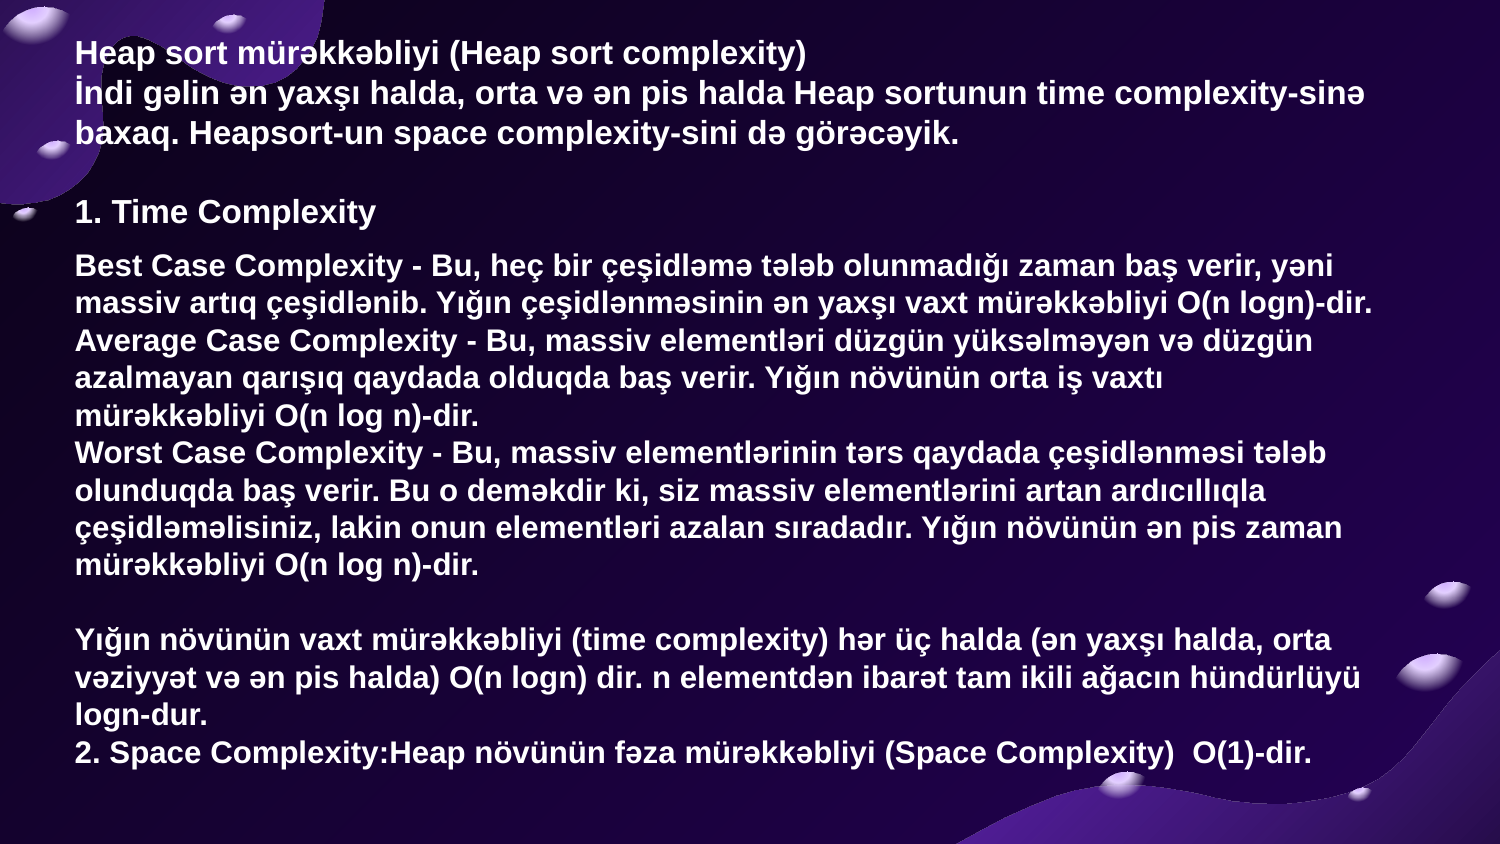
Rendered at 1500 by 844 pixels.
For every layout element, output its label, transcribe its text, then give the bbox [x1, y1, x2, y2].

text_box Heap sort mürəkkəbliyi (Heap sort complexity) İndi gəlin ən yaxşı halda, orta və ən pis halda Heap sortunun time complexity-sinə baxaq. Heapsort-un space complexity-sini də görəcəyik. 1. Time Complexity [67, 23, 1433, 237]
text_box Best Case Complexity - Bu, heç bir çeşidləmə tələb olunmadığı zaman baş verir, yəni massiv artıq çeşidlənib. Yığın çeşidlənməsinin ən yaxşı vaxt mürəkkəbliyi O(n logn)-dir. Average Case Complexity - Bu, massiv elementləri düzgün yüksəlməyən və düzgün azalmayan qarışıq qaydada olduqda baş verir. Yığın növünün orta iş vaxtı mürəkkəbliyi O(n log n)-dir. Worst Case Complexity - Bu, massiv elementlərinin tərs qaydada çeşidlənməsi tələb olunduqda baş verir. Bu o deməkdir ki, siz massiv elementlərini artan ardıcıllıqla çeşidləməlisiniz, lakin onun elementləri azalan sıradadır. Yığın növünün ən pis zaman mürəkkəbliyi O(n log n)-dir. Yığın növünün vaxt mürəkkəbliyi (time complexity) hər üç halda (ən yaxşı halda, orta vəziyyət və ən pis halda) O(n logn) dir. n elementdən ibarət tam ikili ağacın hündürlüyü logn-dur. 2. Space Complexity:Heap növünün fəza mürəkkəbliyi (Space Complexity) O(1)-dir. [67, 237, 1433, 777]
